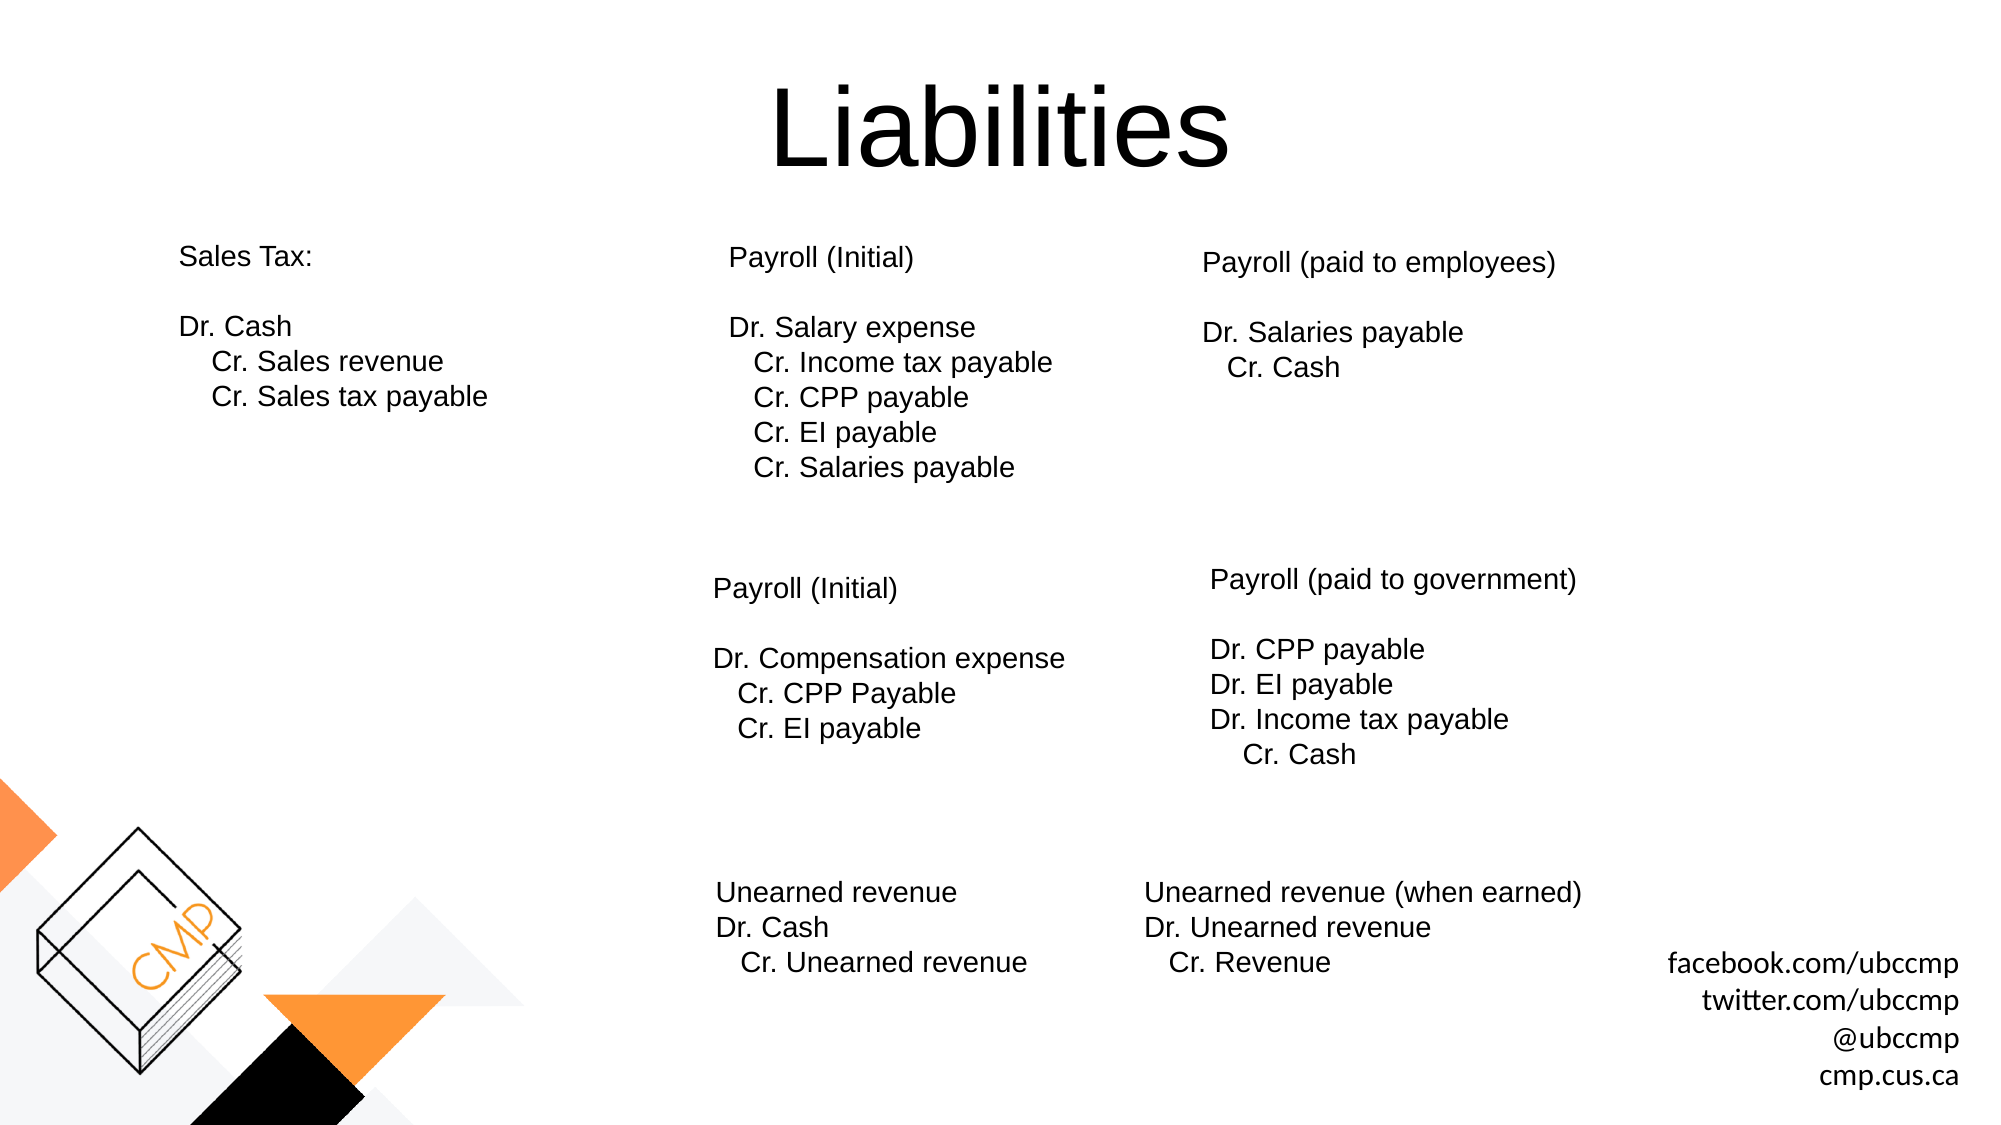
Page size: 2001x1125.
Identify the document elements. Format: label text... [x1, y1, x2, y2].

text_box Sales Tax: Dr. Cash Cr. Sales revenue Cr. Sales tax payable [163, 229, 578, 594]
picture [0, 761, 542, 1125]
text_box Unearned revenue (when earned) Dr. Unearned revenue Cr. Revenue [1129, 865, 1659, 986]
text_box Payroll (paid to employees) Dr. Salaries payable Cr. Cash [1187, 235, 1601, 566]
text_box facebook.com/ubccmp twitter.com/ubccmp @ubccmp cmp.cus.ca [1562, 934, 1975, 1100]
text_box Unearned revenue Dr. Cash Cr. Unearned revenue [700, 865, 1115, 986]
text_box Payroll (Initial) Dr. Compensation expense Cr. CPP Payable Cr. EI payable [698, 562, 1112, 927]
text_box Payroll (paid to government) Dr. CPP payable Dr. EI payable Dr. Income tax payable Cr. Cash [1195, 552, 1609, 865]
text_box Liabilities [753, 46, 1247, 197]
text_box Payroll (Initial) Dr. Salary expense Cr. Income tax payable Cr. CPP payable Cr. EI payable Cr. Salaries payable [713, 231, 1128, 666]
